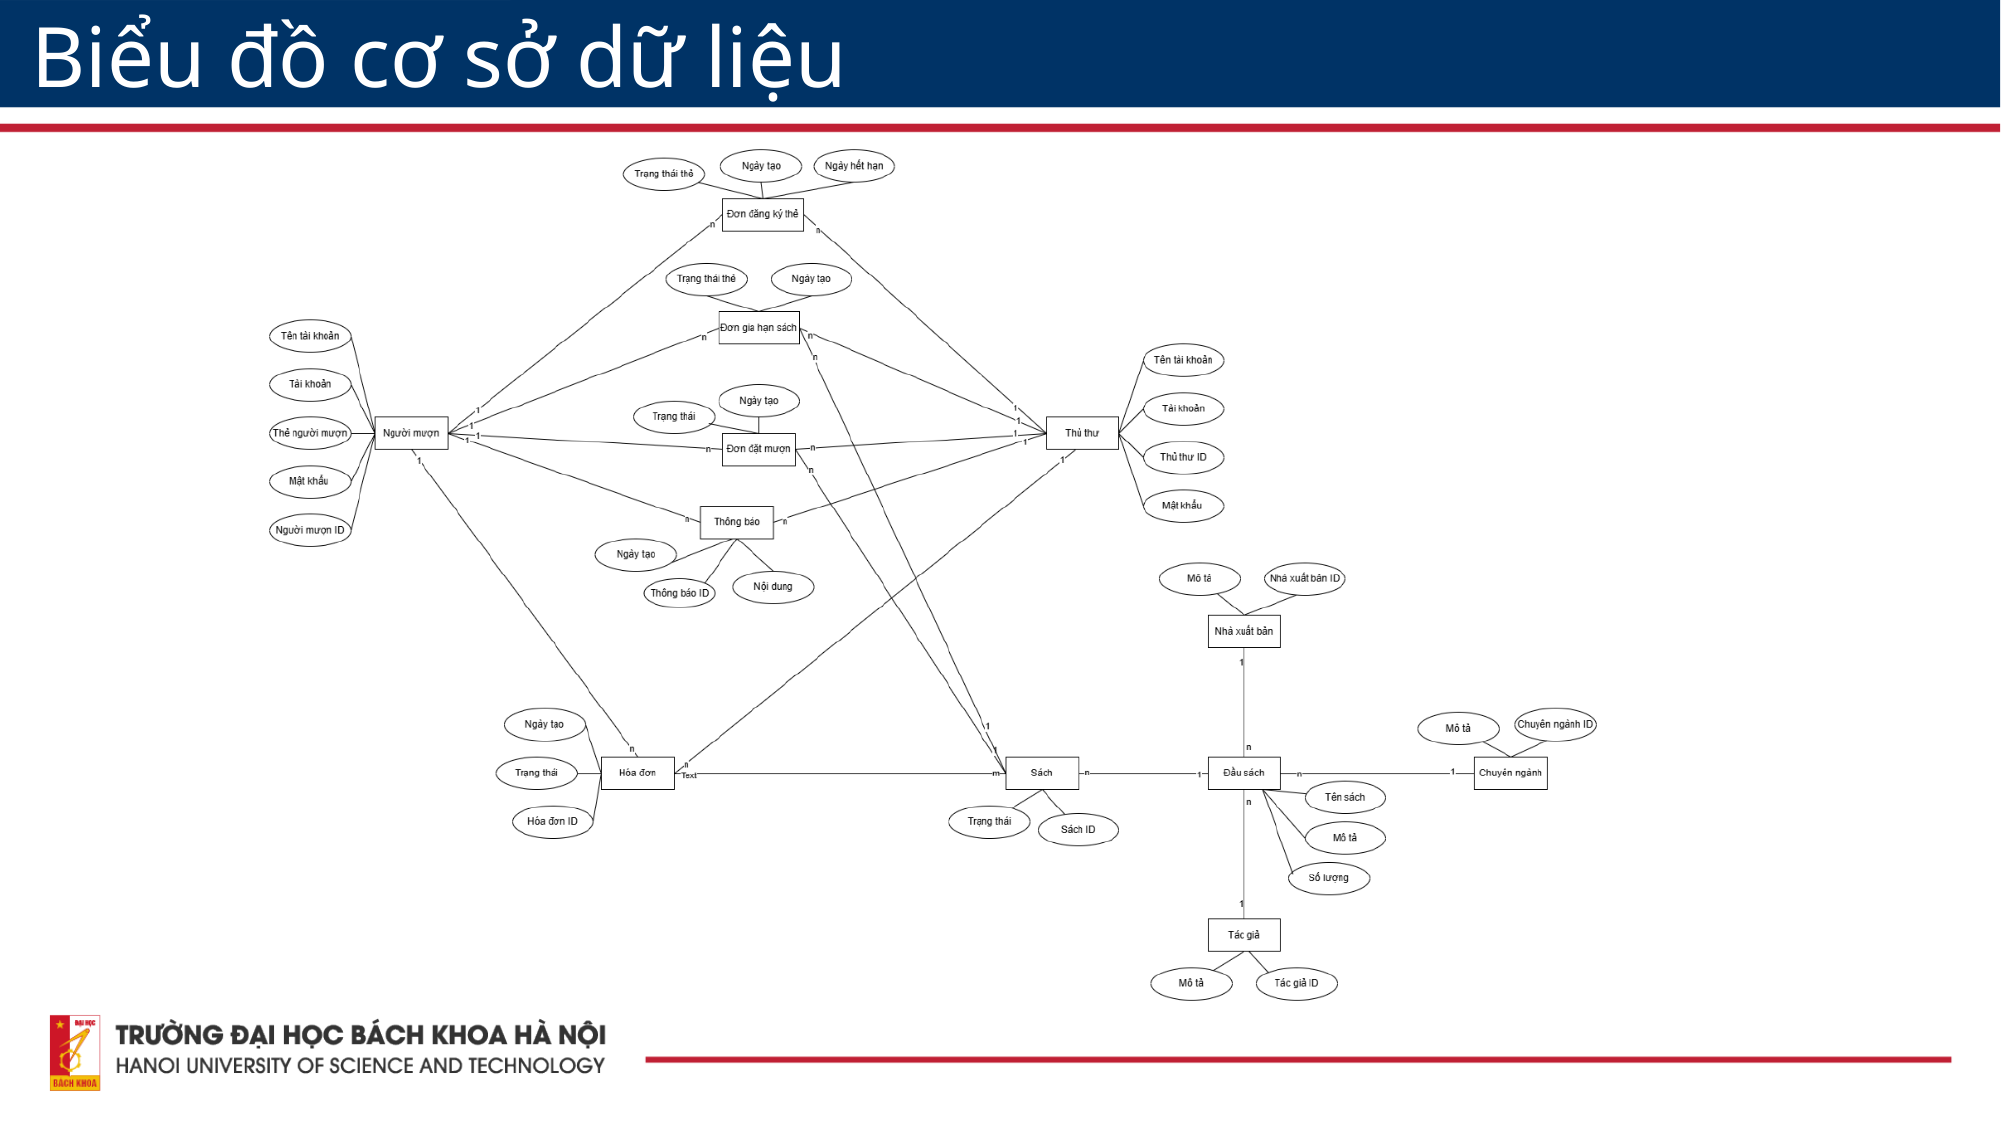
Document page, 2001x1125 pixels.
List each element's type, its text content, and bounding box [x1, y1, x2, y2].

picture [0, 0, 2001, 1125]
text_box Biểu đồ cơ sở dữ liệu [17, 0, 1210, 112]
